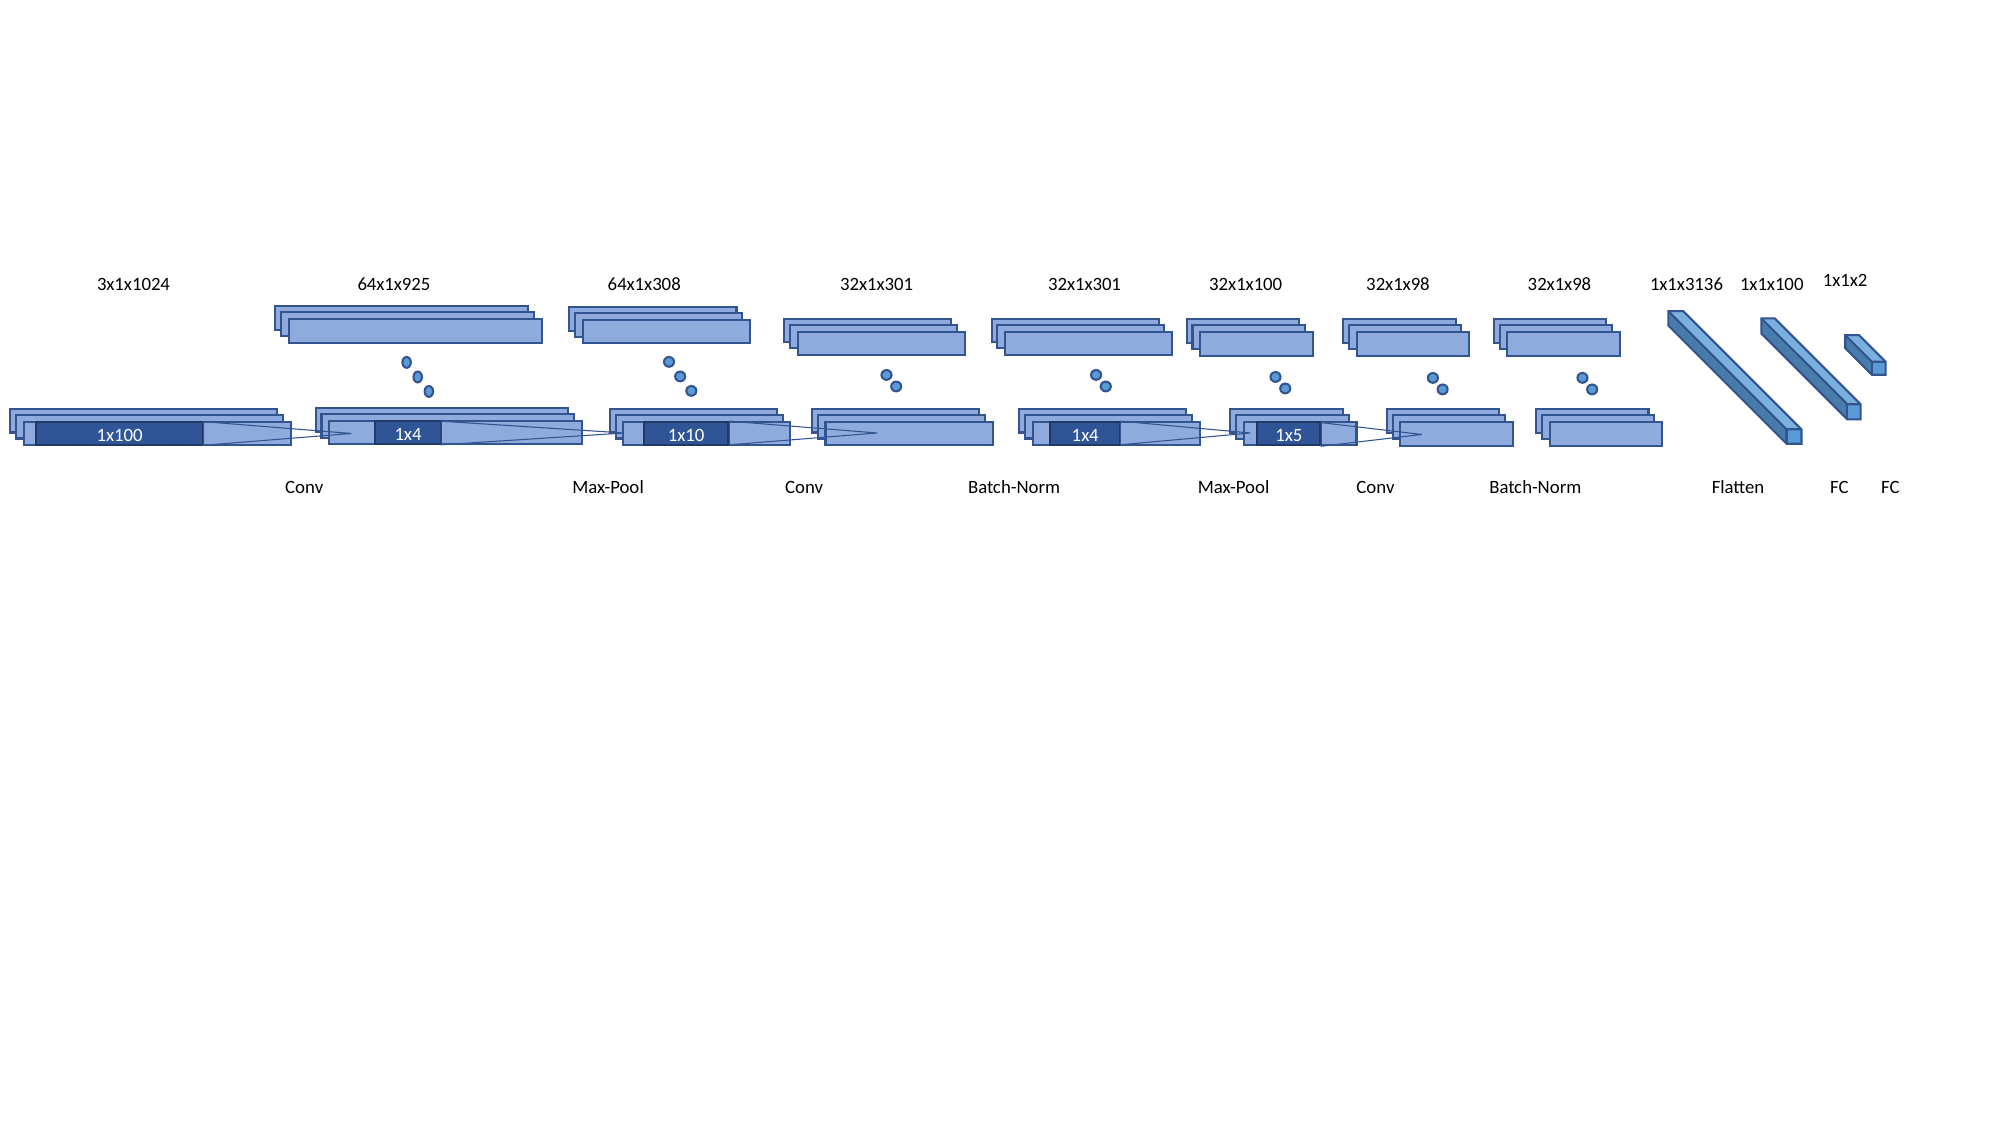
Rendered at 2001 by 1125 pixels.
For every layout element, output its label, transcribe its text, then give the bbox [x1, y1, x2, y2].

text_box [574, 312, 743, 338]
text_box Conv [1341, 467, 1458, 505]
text_box [320, 413, 575, 430]
text_box 1x4 [1049, 421, 1119, 446]
text_box [1493, 318, 1607, 344]
text_box 1x100 [35, 421, 202, 446]
text_box [470, 437, 583, 445]
text_box [1235, 414, 1350, 431]
text_box [455, 420, 583, 429]
text_box 1x1x100 [1725, 264, 1822, 302]
text_box [9, 408, 278, 434]
text_box [315, 407, 569, 429]
text_box [996, 324, 1165, 349]
text_box Max-Pool [557, 467, 674, 505]
text_box [890, 380, 903, 393]
text_box [685, 384, 698, 397]
text_box [1235, 435, 1243, 440]
text_box [1141, 421, 1201, 427]
text_box [1348, 324, 1462, 350]
text_box [1586, 383, 1599, 396]
text_box 64x1x925 [342, 264, 553, 302]
text_box [811, 408, 980, 427]
text_box [1243, 421, 1256, 446]
text_box [1844, 334, 1887, 376]
text_box [1325, 421, 1358, 425]
text_box [609, 408, 778, 431]
text_box 1x5 [1256, 421, 1320, 446]
text_box 4 [1763, 323, 1846, 415]
text_box [728, 420, 878, 446]
text_box [1099, 380, 1112, 393]
text_box 32x1x98 [1351, 264, 1512, 302]
text_box [615, 414, 784, 431]
text_box [1032, 421, 1049, 446]
text_box [23, 421, 35, 446]
text_box FC [1868, 467, 1975, 505]
text_box [824, 421, 994, 446]
text_box [288, 318, 543, 344]
text_box [274, 305, 529, 331]
text_box [1436, 383, 1449, 396]
text_box [440, 420, 625, 446]
text_box Batch-Norm [1474, 467, 1625, 505]
text_box [1850, 337, 1881, 360]
text_box [622, 421, 643, 446]
text_box [1760, 317, 1862, 421]
text_box [1119, 420, 1251, 446]
text_box [401, 355, 412, 369]
text_box 32x1x100 [1194, 264, 1351, 302]
text_box [1279, 382, 1292, 395]
text_box [1541, 414, 1655, 440]
text_box [568, 306, 738, 332]
text_box [1004, 331, 1173, 356]
text_box [740, 441, 791, 446]
text_box 5 [1670, 316, 1785, 439]
text_box [1229, 408, 1344, 430]
text_box [674, 370, 687, 383]
text_box [1386, 408, 1500, 429]
text_box [1024, 414, 1193, 440]
text_box [1356, 331, 1470, 357]
text_box [1089, 368, 1103, 381]
text_box 32x1x301 [1033, 264, 1194, 302]
text_box [328, 420, 374, 445]
text_box [783, 318, 952, 343]
text_box 1x10 [643, 421, 728, 446]
text_box [789, 324, 958, 349]
text_box [1549, 421, 1663, 447]
text_box FC [1766, 320, 1856, 403]
text_box 32x1x98 [1512, 264, 1635, 302]
text_box [1399, 421, 1514, 447]
text_box [202, 420, 352, 447]
text_box [221, 440, 292, 446]
text_box [221, 421, 292, 427]
text_box [1392, 414, 1506, 430]
text_box FC [1815, 467, 1868, 505]
text_box [1499, 324, 1613, 350]
text_box [1535, 408, 1650, 434]
text_box Max-Pool [1183, 467, 1300, 505]
text_box [1320, 421, 1422, 448]
text_box [1186, 318, 1300, 344]
text_box https://github.com/HarisIqbal88/PlotNeuralNet https://github.com/ashishpatel26/Tools-to-Design-or-Visualize-Architecture-of-Neural-Network [1673, 313, 1797, 428]
text_box Conv [770, 467, 887, 505]
text_box [1667, 310, 1803, 445]
text_box Batch-Norm [953, 467, 1094, 505]
text_box [991, 318, 1160, 343]
text_box Conv [270, 467, 387, 505]
text_box [1342, 318, 1457, 344]
text_box [1506, 331, 1621, 357]
text_box 1x4 [374, 420, 440, 445]
text_box [817, 414, 986, 427]
text_box 32x1x301 [825, 264, 1033, 302]
text_box [582, 319, 751, 344]
text_box 1x1x3136 [1635, 264, 1725, 302]
text_box [1576, 371, 1589, 384]
text_box [797, 331, 966, 356]
text_box [1191, 324, 1306, 350]
text_box [662, 355, 676, 368]
text_box [280, 311, 535, 337]
text_box [1199, 331, 1314, 357]
text_box [880, 368, 893, 381]
text_box [1130, 439, 1201, 446]
text_box [1269, 370, 1282, 383]
text_box [1018, 408, 1187, 434]
text_box Flatten [1697, 467, 1814, 505]
text_box 1x1x2 [1808, 259, 1938, 298]
text_box 3x1x1024 [82, 264, 296, 302]
text_box [423, 384, 435, 399]
text_box [412, 370, 424, 384]
text_box [15, 414, 284, 440]
text_box 1 [1847, 340, 1871, 371]
text_box [1426, 371, 1440, 384]
text_box 64x1x308 [592, 264, 804, 302]
